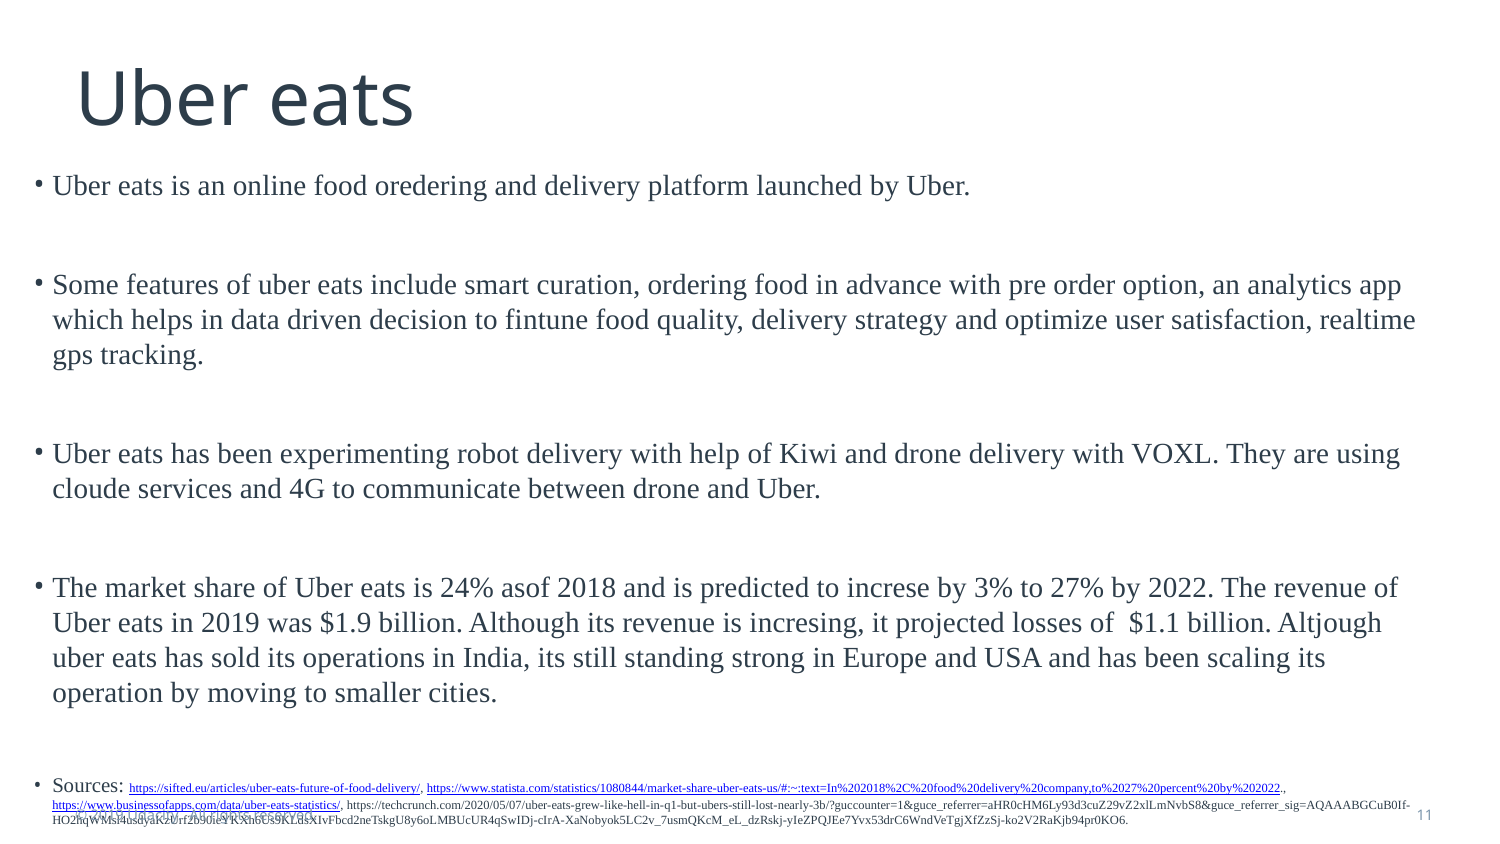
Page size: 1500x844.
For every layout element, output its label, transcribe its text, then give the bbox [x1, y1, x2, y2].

slide_number 11 [1416, 806, 1434, 826]
title Uber eats [75, 50, 1425, 148]
list © 2019 Udacity. All rights reserved. [75, 806, 725, 826]
list Uber eats is an online food oredering and delivery platform launched by Uber. Some features of uber eats include smart curation, ordering food in advance with pre order option, an analytics app which helps in data driven decision to fintune food quality, delivery strategy and optimize user satisfaction, realtime gps tracking. Uber eats has been experimenting robot delivery with help of Kiwi and drone delivery with VOXL. They are using cloude services and 4G to communicate between drone and Uber. The market share of Uber eats is 24% asof 2018 and is predicted to increse by 3% to 27% by 2022. The revenue of Uber eats in 2019 was $1.9 billion. Although its revenue is incresing, it projected losses of $1.1 billion. Altjough uber eats has sold its operations in India, its still standing strong in Europe and USA and has been scaling its operation by moving to smaller cities. Sources: https://sifted.eu/articles/uber-eats-future-of-food-delivery/, https://www.statista.com/statistics/1080844/market-share-uber-eats-us/#:~:text=In%202018%2C%20food%20delivery%20company,to%2027%20percent%20by%202022., https://www.businessofapps.com/data/uber-eats-statistics/, https://techcrunch.com/2020/05/07/uber-eats-grew-like-hell-in-q1-but-ubers-still-lost-nearly-3b/?guccounter=1&guce_referrer=aHR0cHM6Ly93d3cuZ29vZ2xlLmNvbS8&guce_referrer_sig=AQAAABGCuB0If-HO2hqWMsl4usdyaKzUrf2b90ieYKXh6Us9KLdsXIvFbcd2neTskgU8y6oLMBUcUR4qSwIDj-cIrA-XaNobyok5LC2v_7usmQKcM_eL_dzRskj-yIeZPQJEe7Yvx53drC6WndVeTgjXfZzSj-ko2V2RaKjb94pr0KO6. [33, 273, 1426, 743]
